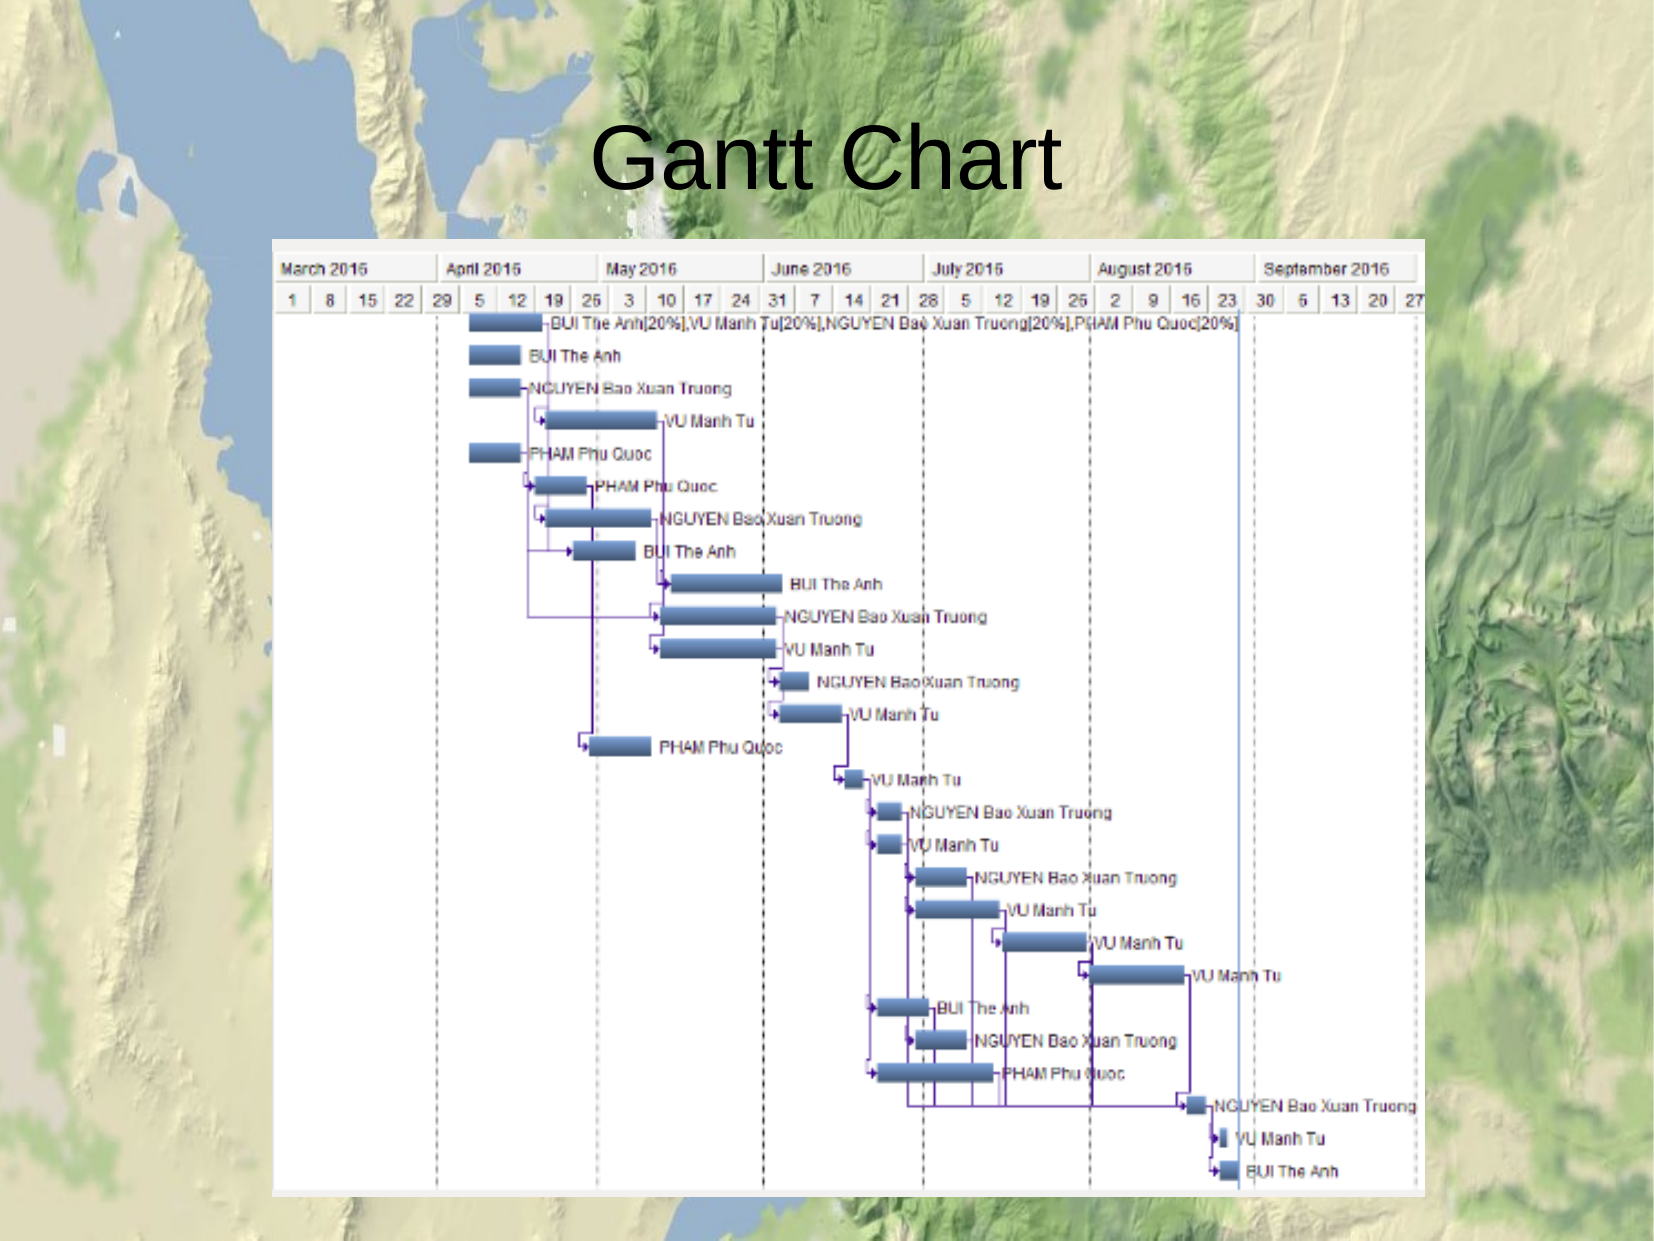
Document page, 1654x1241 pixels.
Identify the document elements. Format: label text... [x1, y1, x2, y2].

text_box Gantt Chart [82, 49, 1571, 257]
picture [0, 0, 1654, 1241]
